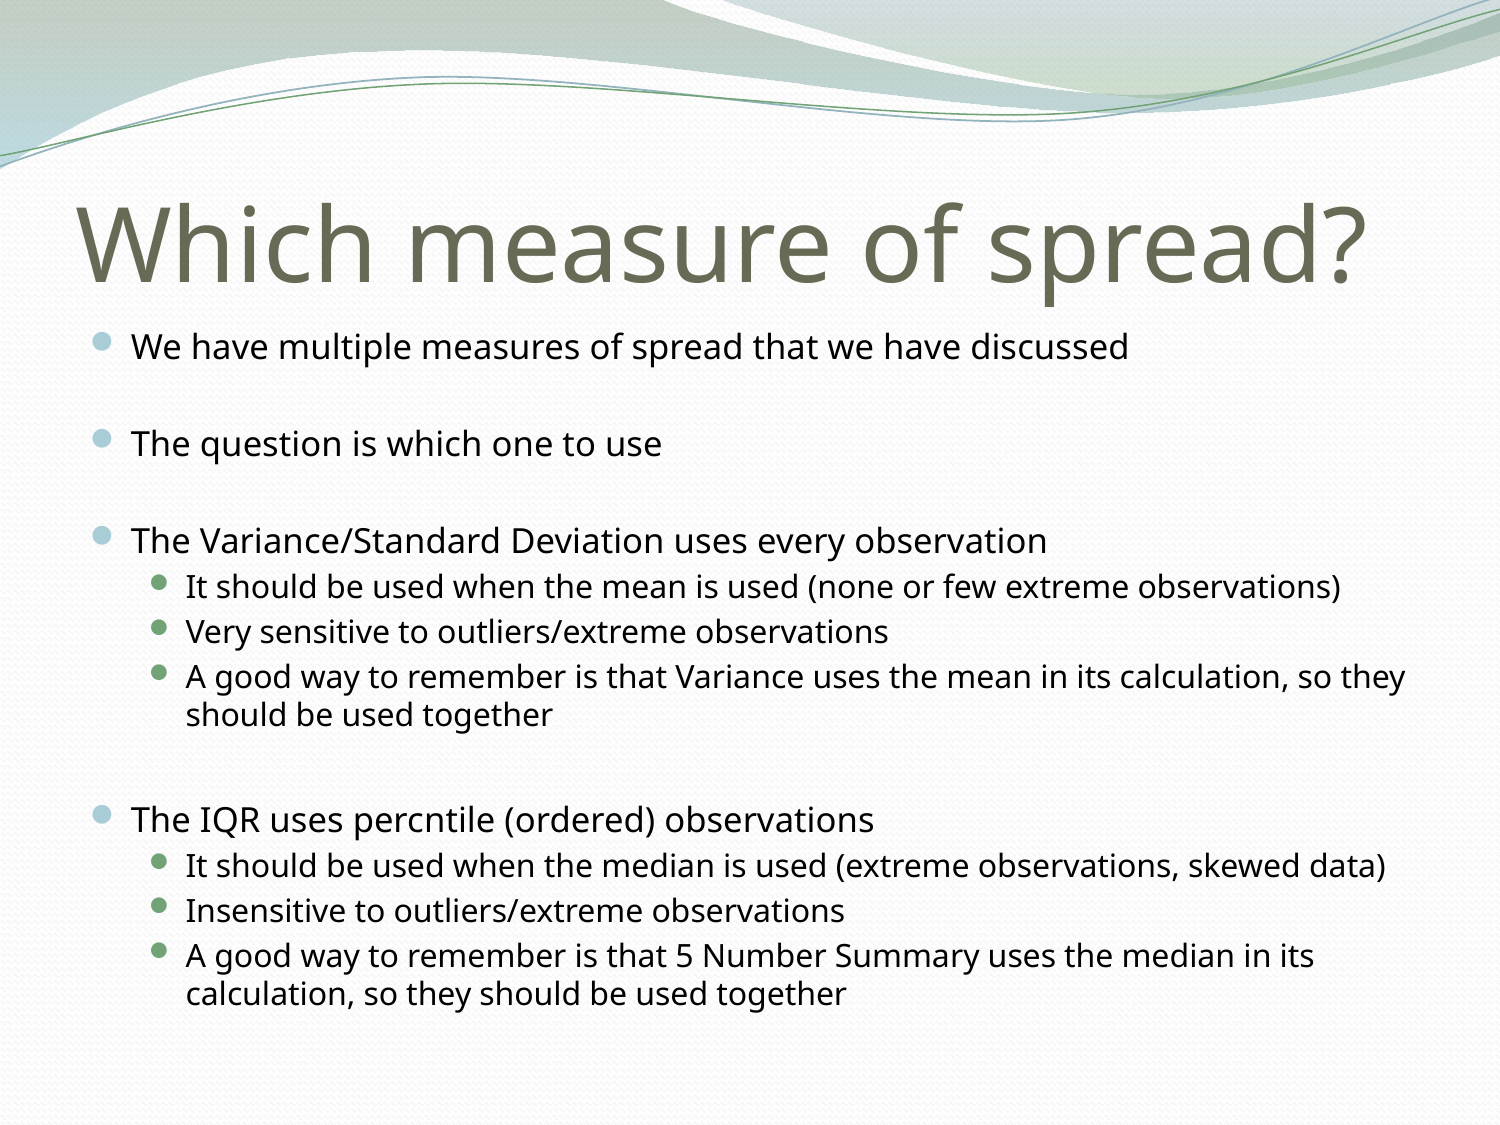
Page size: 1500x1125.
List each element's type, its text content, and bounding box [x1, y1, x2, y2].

list We have multiple measures of spread that we have discussed The question is which one to use The Variance/Standard Deviation uses every observation It should be used when the mean is used (none or few extreme observations) Very sensitive to outliers/extreme observations A good way to remember is that Variance uses the mean in its calculation, so they should be used together The IQR uses percntile (ordered) observations It should be used when the median is used (extreme observations, skewed data) Insensitive to outliers/extreme observations A good way to remember is that 5 Number Summary uses the median in its calculation, so they should be used together [75, 317, 1425, 1038]
title Which measure of spread? [75, 115, 1425, 303]
